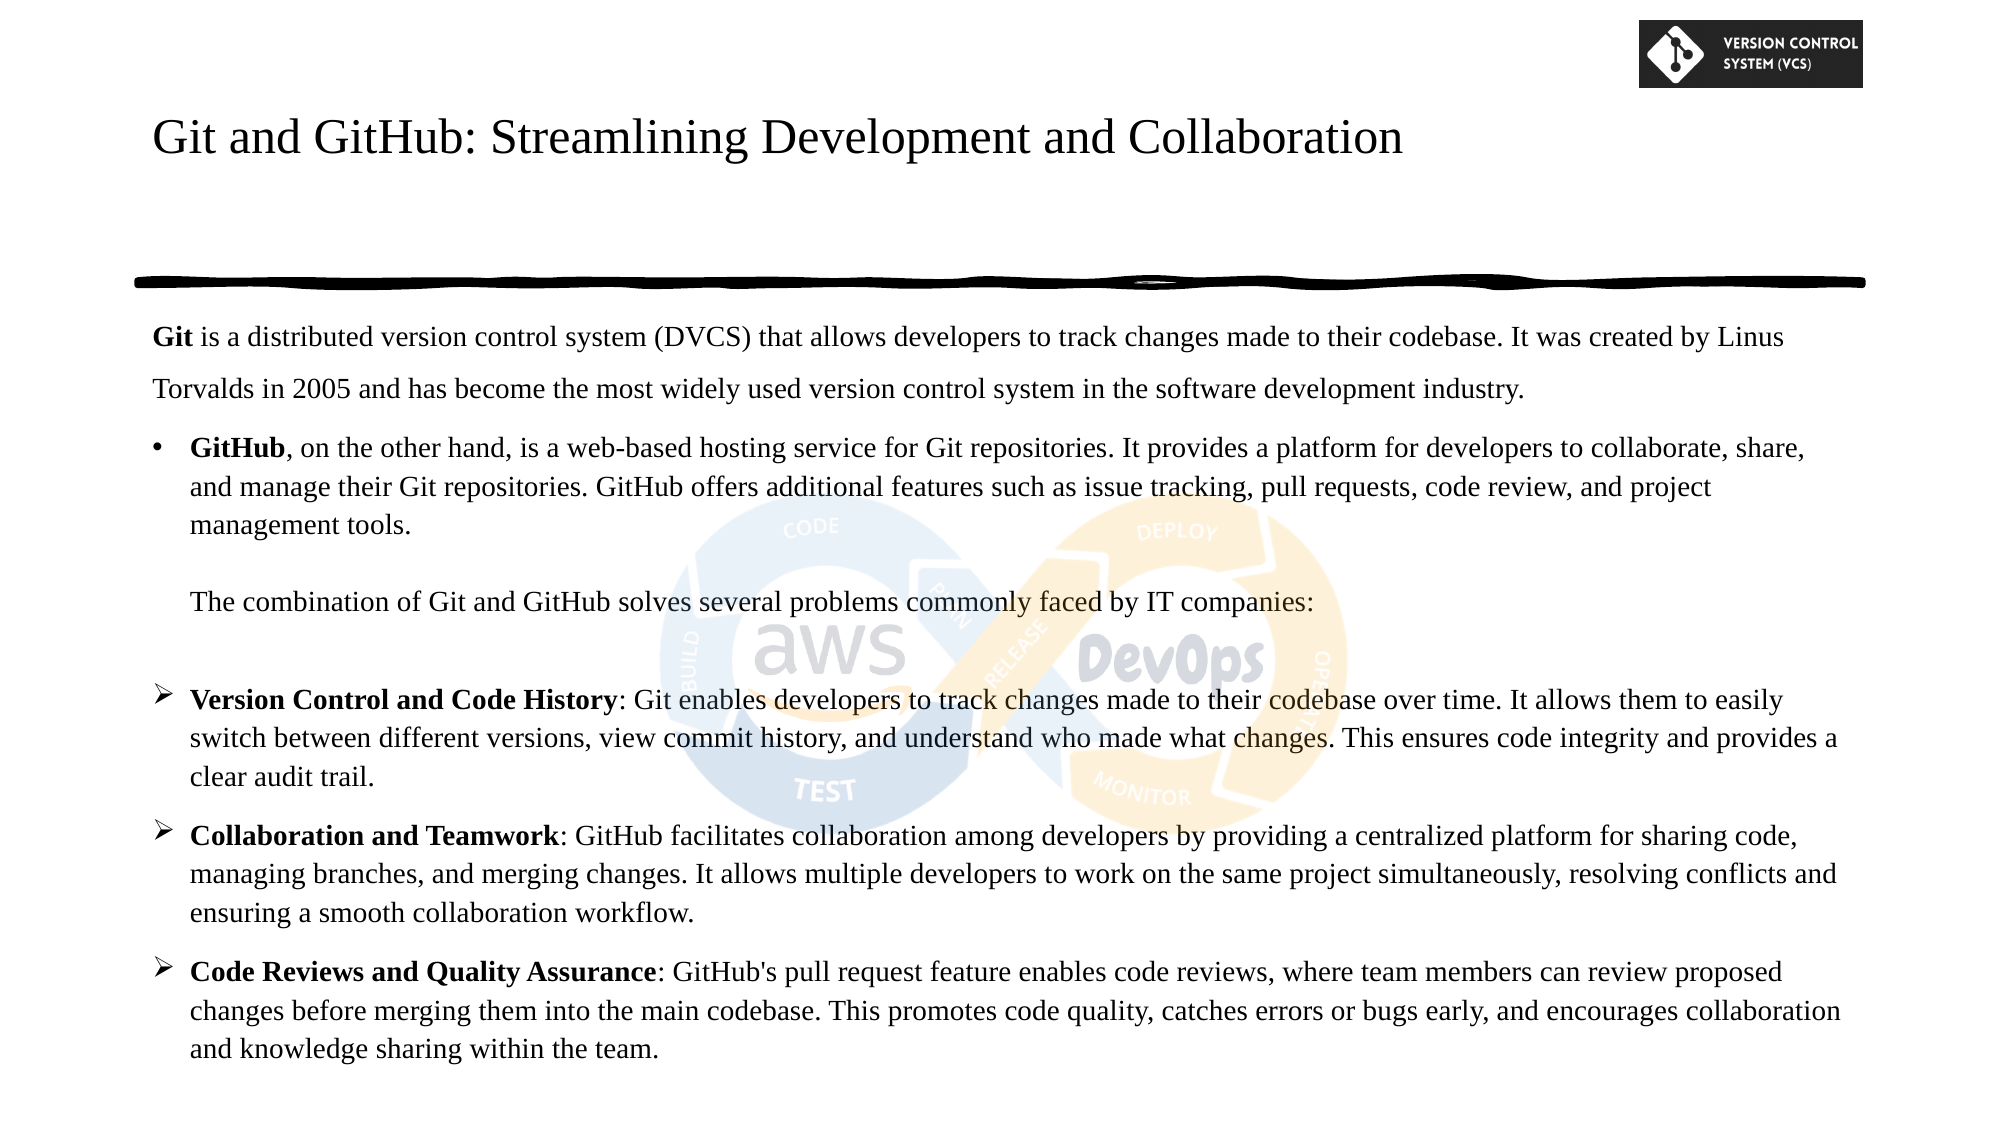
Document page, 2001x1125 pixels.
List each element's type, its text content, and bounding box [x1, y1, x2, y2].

title Git and GitHub: Streamlining Development and Collaboration [137, 9, 1863, 228]
picture [632, 438, 1368, 881]
picture [1639, 20, 1863, 88]
list Git is a distributed version control system (DVCS) that allows developers to track changes made to their codebase. It was created by Linus Torvalds in 2005 and has become the most widely used version control system in the software development industry. GitHub, on the other hand, is a web-based hosting service for Git repositories. It provides a platform for developers to collaborate, share, and manage their Git repositories. GitHub offers additional features such as issue tracking, pull requests, code review, and project management tools. The combination of Git and GitHub solves several problems commonly faced by IT companies: Version Control and Code History: Git enables developers to track changes made to their codebase over time. It allows them to easily switch between different versions, view commit history, and understand who made what changes. This ensures code integrity and provides a clear audit trail. Collaboration and Teamwork: GitHub facilitates collaboration among developers by providing a centralized platform for sharing code, managing branches, and merging changes. It allows multiple developers to work on the same project simultaneously, resolving conflicts and ensuring a smooth collaboration workflow. Code Reviews and Quality Assurance: GitHub's pull request feature enables code reviews, where team members can review proposed changes before merging them into the main codebase. This promotes code quality, catches errors or bugs early, and encourages collaboration and knowledge sharing within the team. [137, 292, 1863, 1063]
